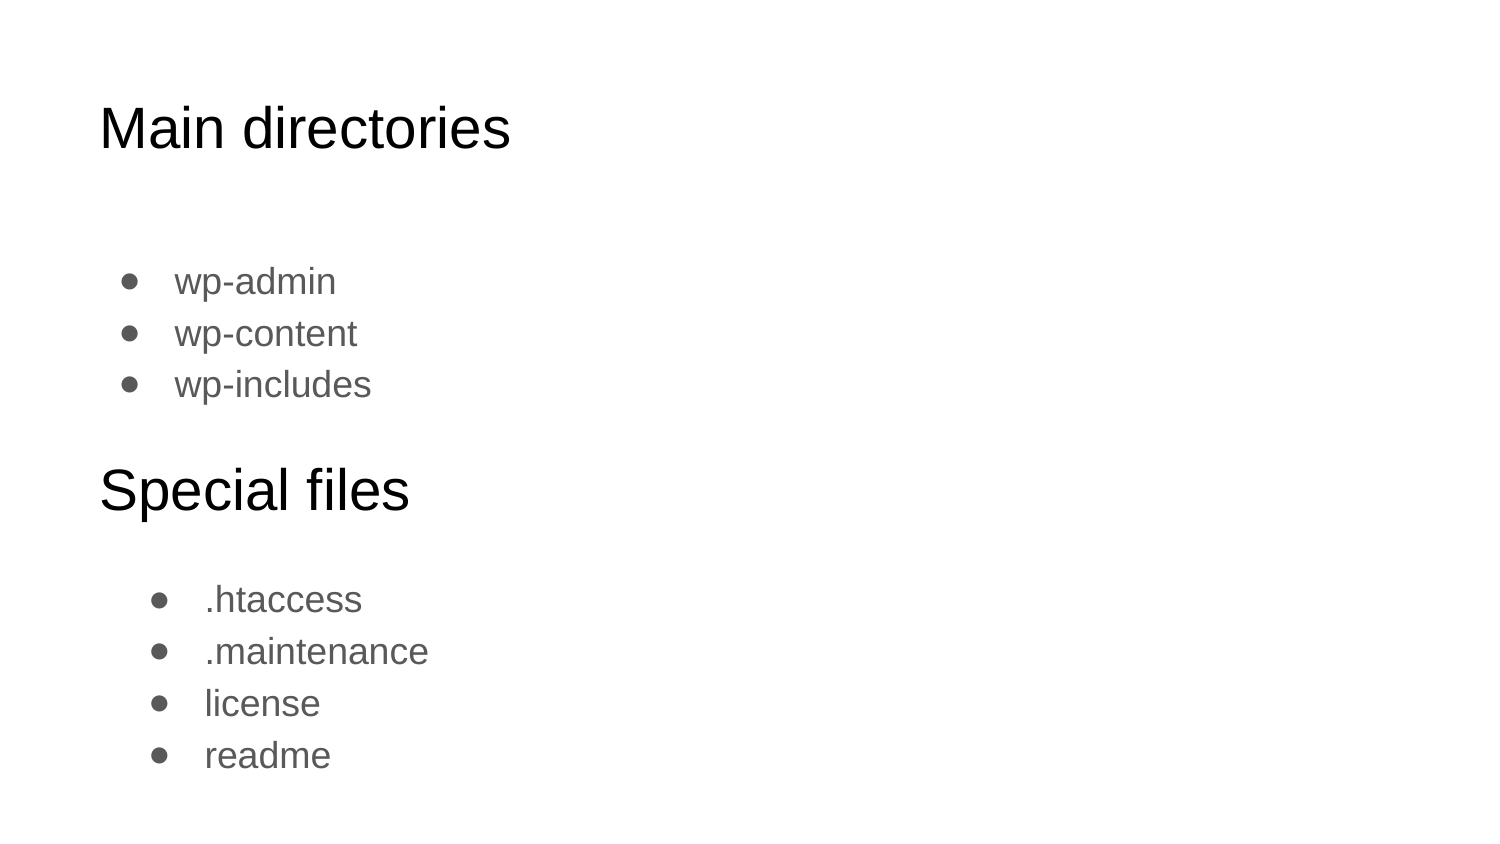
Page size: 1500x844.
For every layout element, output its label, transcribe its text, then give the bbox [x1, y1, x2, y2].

text_box .htaccess .maintenance license readme [114, 553, 1223, 806]
title Special files [84, 436, 1483, 531]
title Main directories [84, 75, 1483, 170]
text_box wp-admin wp-content wp-includes [84, 235, 1483, 436]
